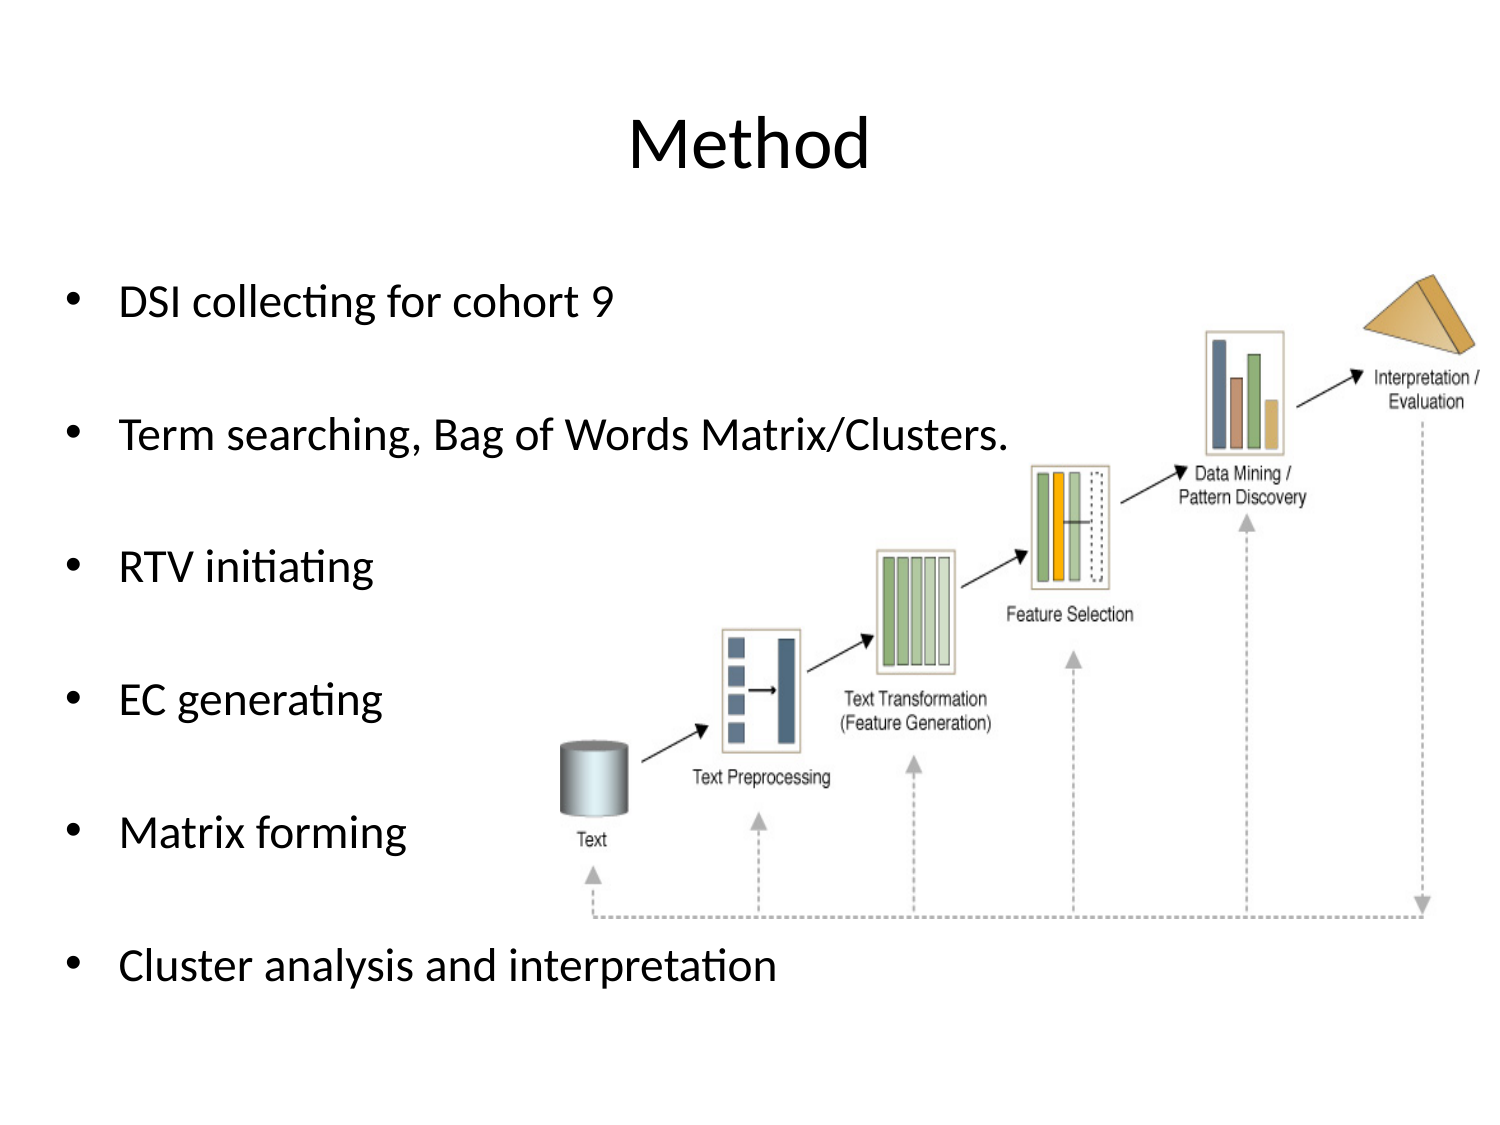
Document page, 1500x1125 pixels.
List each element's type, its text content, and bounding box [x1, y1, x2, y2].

list DSI collecting for cohort 9 Term searching, Bag of Words Matrix/Clusters. RTV initiating EC generating Matrix forming Cluster analysis and interpretation [50, 262, 1400, 1005]
picture [560, 274, 1480, 919]
title Method [75, 45, 1425, 233]
